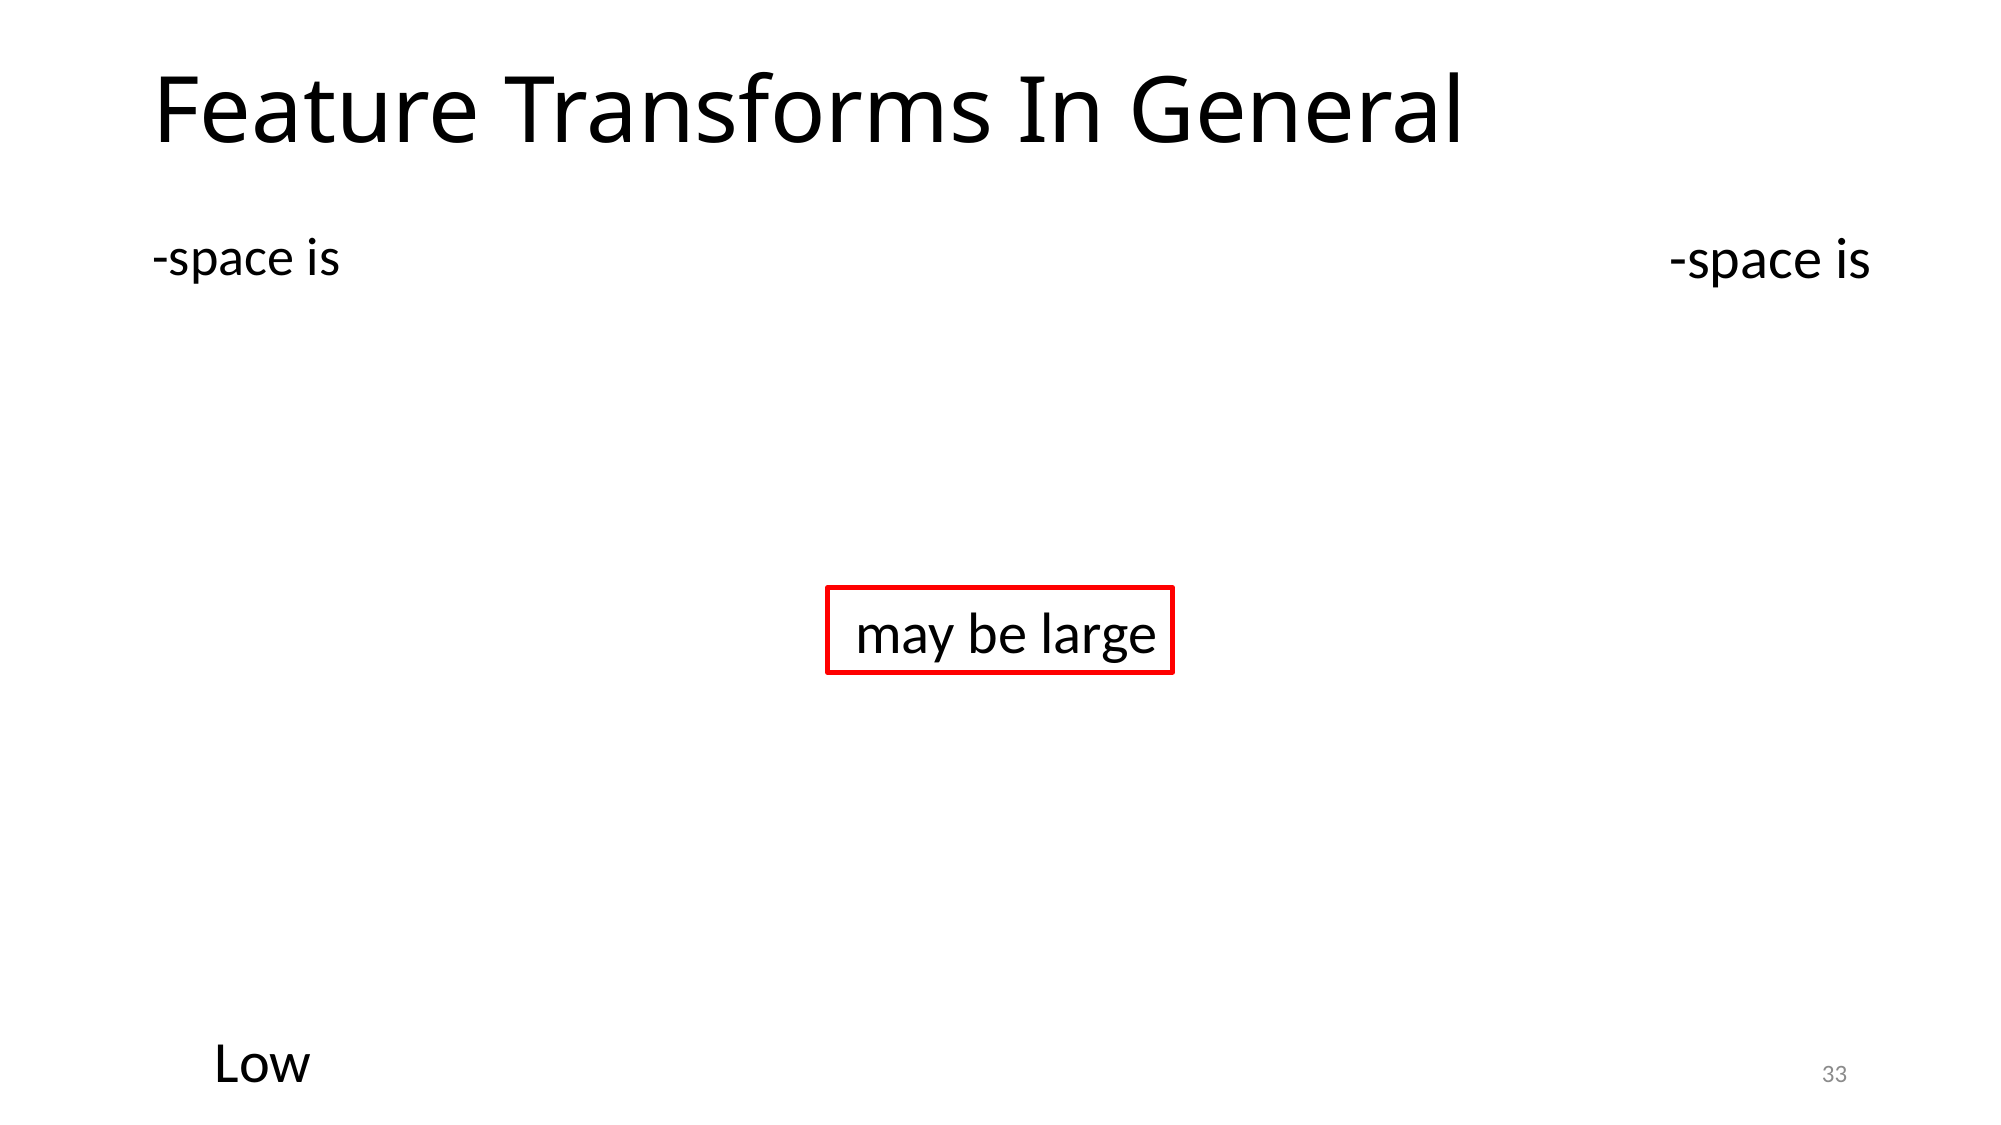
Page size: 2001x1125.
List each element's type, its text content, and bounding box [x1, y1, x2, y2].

slide_number 33 [1412, 1042, 1863, 1103]
title Feature Transforms In General [137, 3, 1863, 222]
